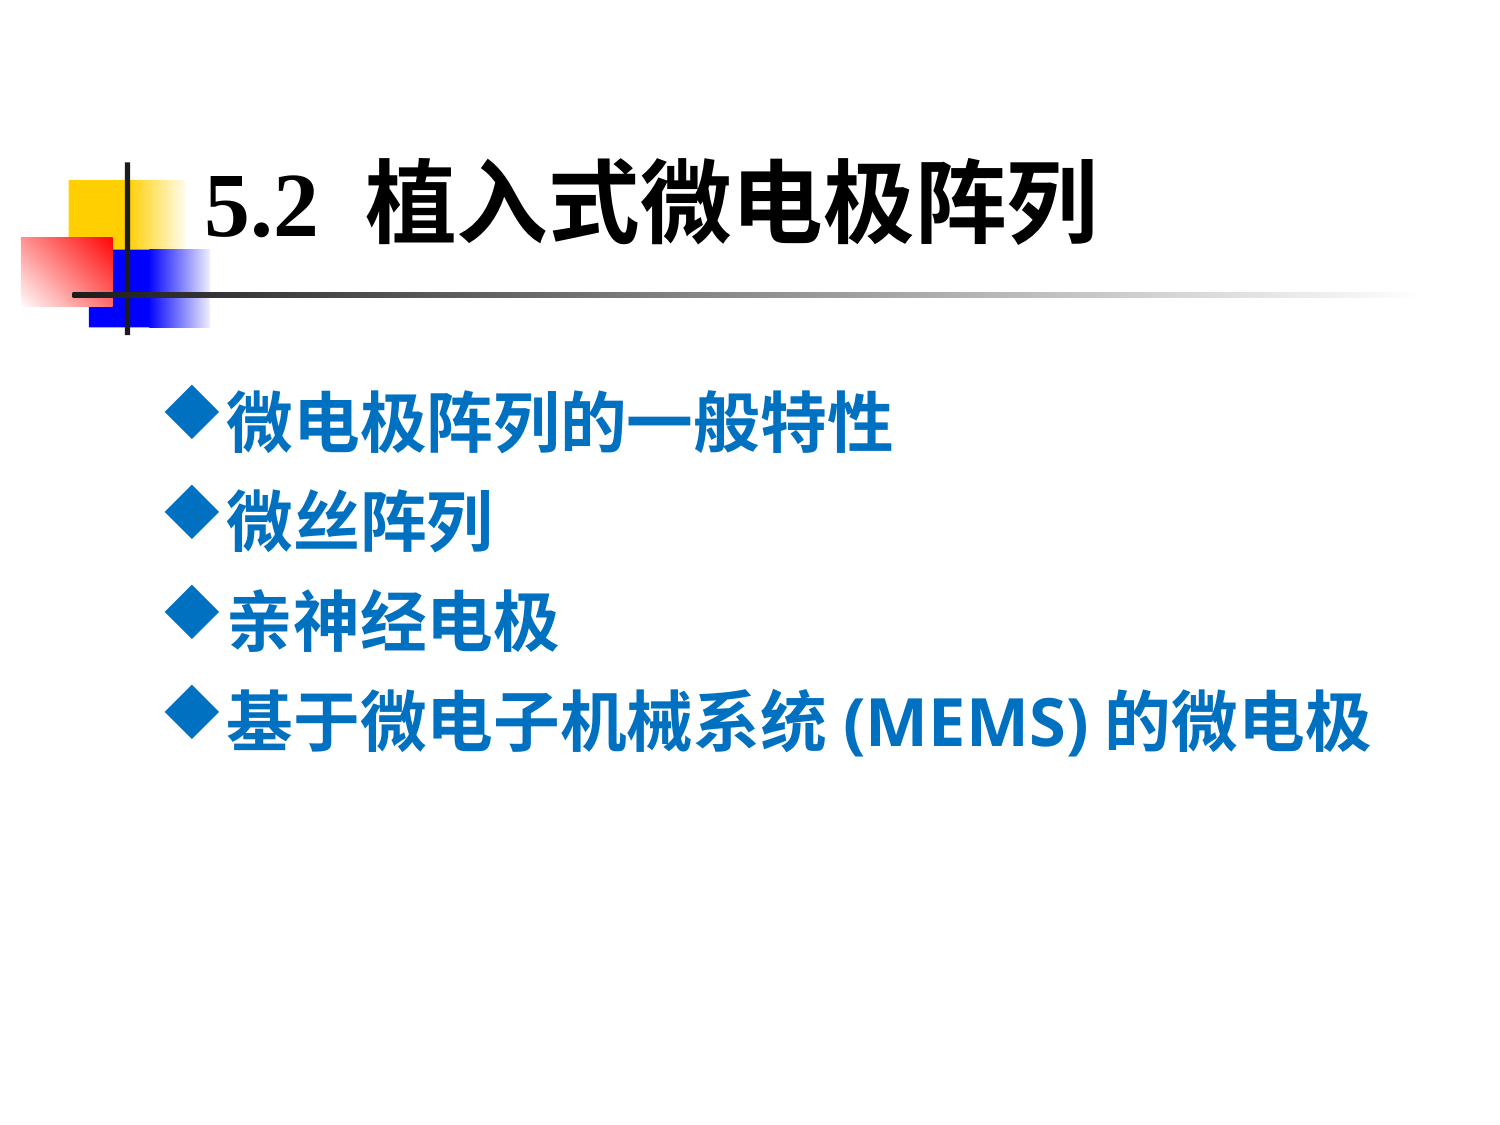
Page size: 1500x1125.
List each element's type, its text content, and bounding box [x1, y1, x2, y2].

text_box 微电极阵列的一般特性 微丝阵列 亲神经电极 基于微电子机械系统(MEMS)的微电极 [145, 352, 1405, 768]
text_box 5.2 植入式微电极阵列 [190, 137, 1114, 263]
